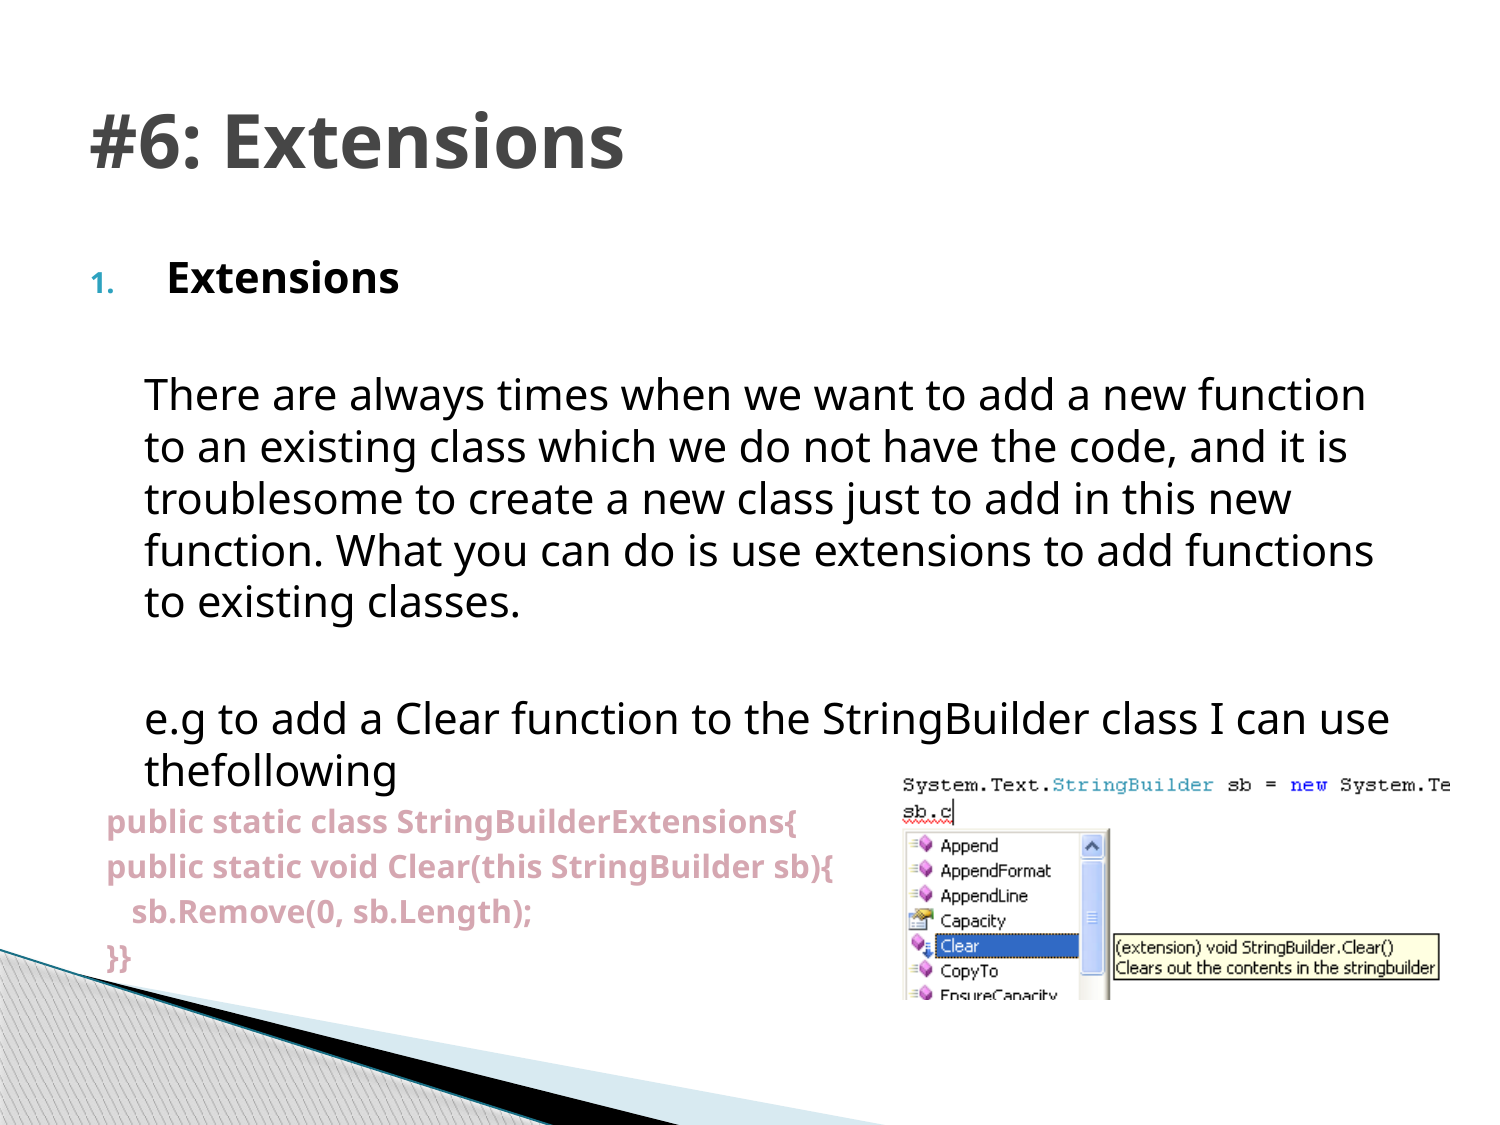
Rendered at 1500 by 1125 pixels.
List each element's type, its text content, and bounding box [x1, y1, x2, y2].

list Extensions There are always times when we want to add a new function to an existing class which we do not have the code, and it is troublesome to create a new class just to add in this new function. What you can do is use extensions to add functions to existing classes. e.g to add a Clear function to the StringBuilder class I can use thefollowing public static class StringBuilderExtensions{ public static void Clear(this StringBuilder sb){ sb.Remove(0, sb.Length); }} [75, 243, 1425, 986]
title #6: Extensions [75, 45, 1425, 233]
picture [887, 762, 1451, 1001]
